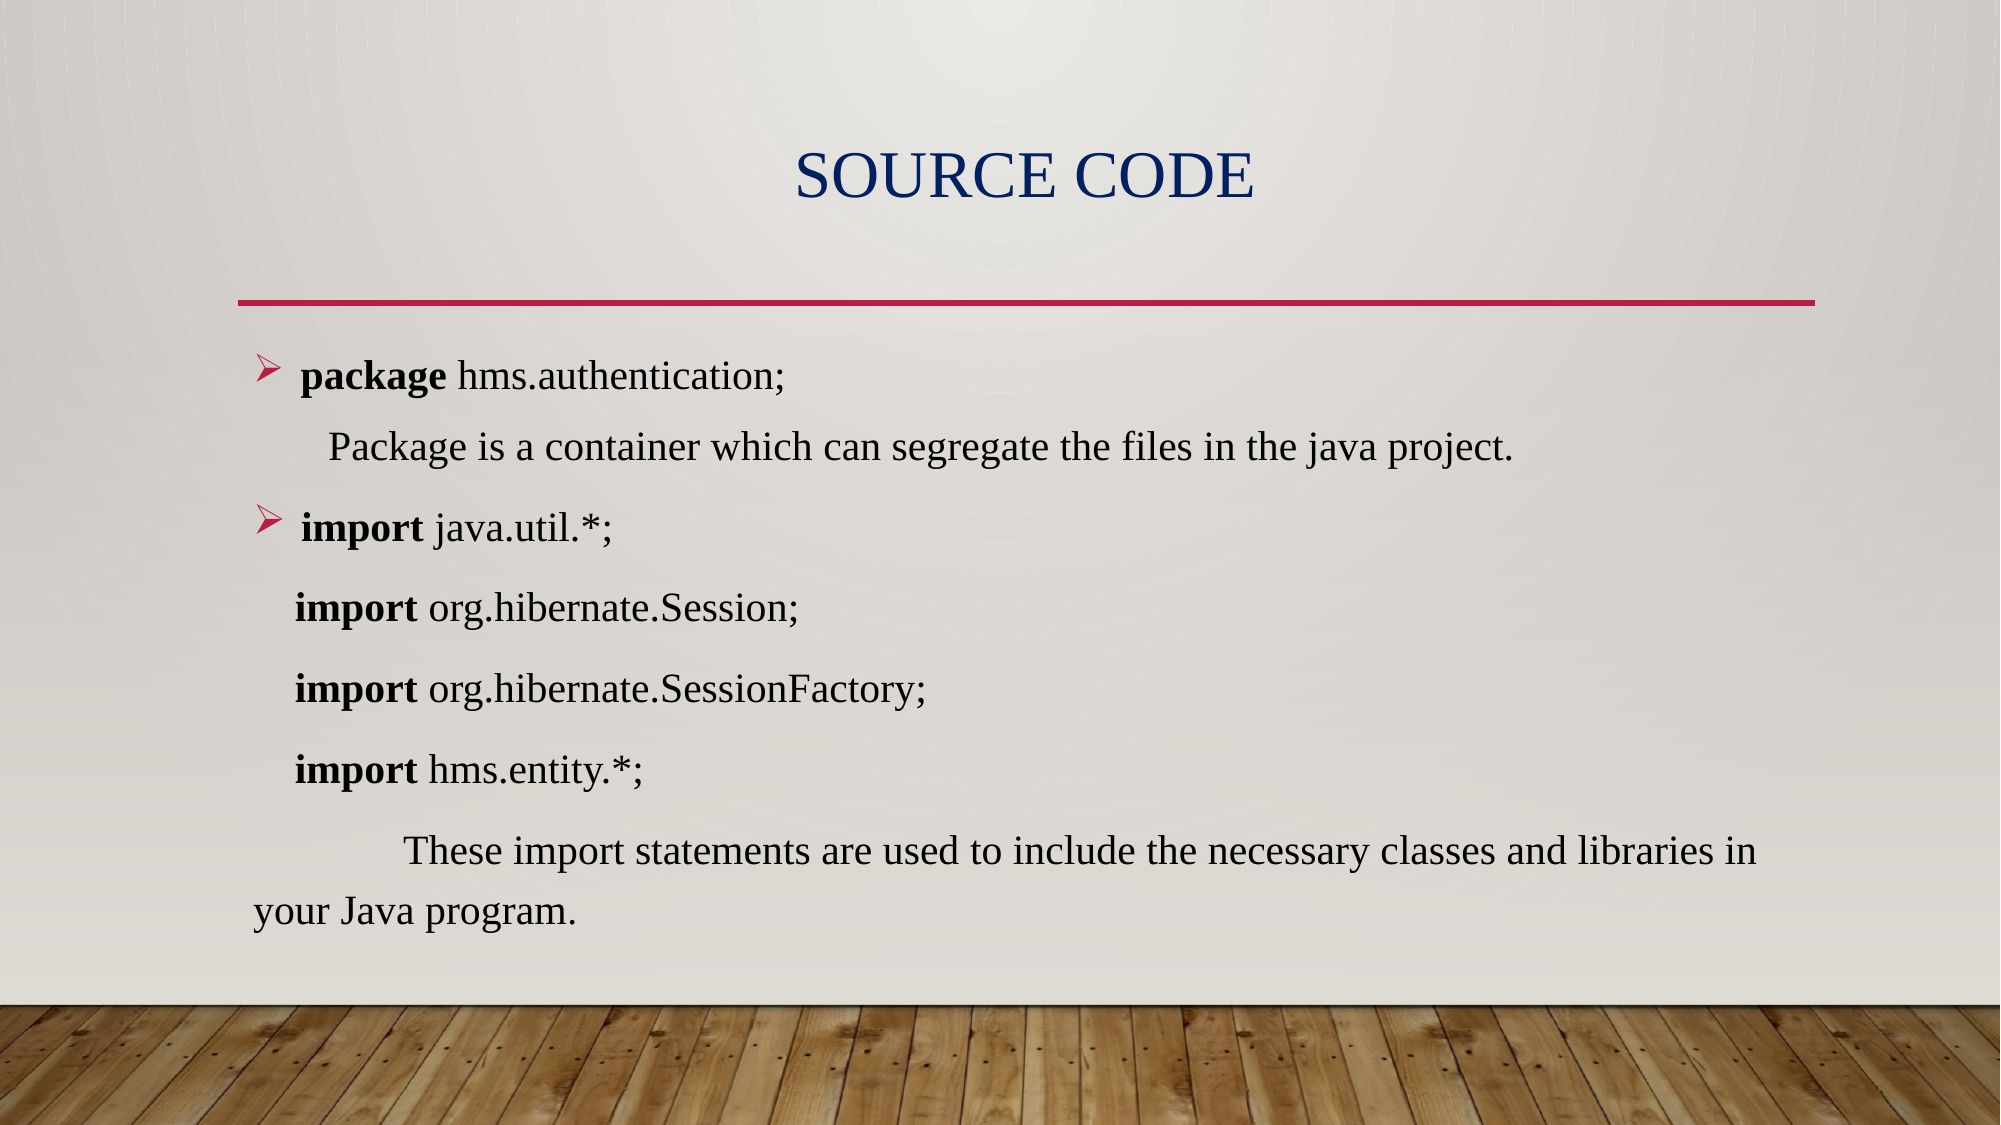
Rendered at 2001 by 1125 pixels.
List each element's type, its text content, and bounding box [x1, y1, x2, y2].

title Source code [238, 131, 1814, 305]
list package hms.authentication; Package is a container which can segregate the files in the java project. import java.util.*; import org.hibernate.Session; import org.hibernate.SessionFactory; import hms.entity.*; These import statements are used to include the necessary classes and libraries in your Java program. [238, 330, 1814, 991]
picture [0, 1005, 2000, 1125]
